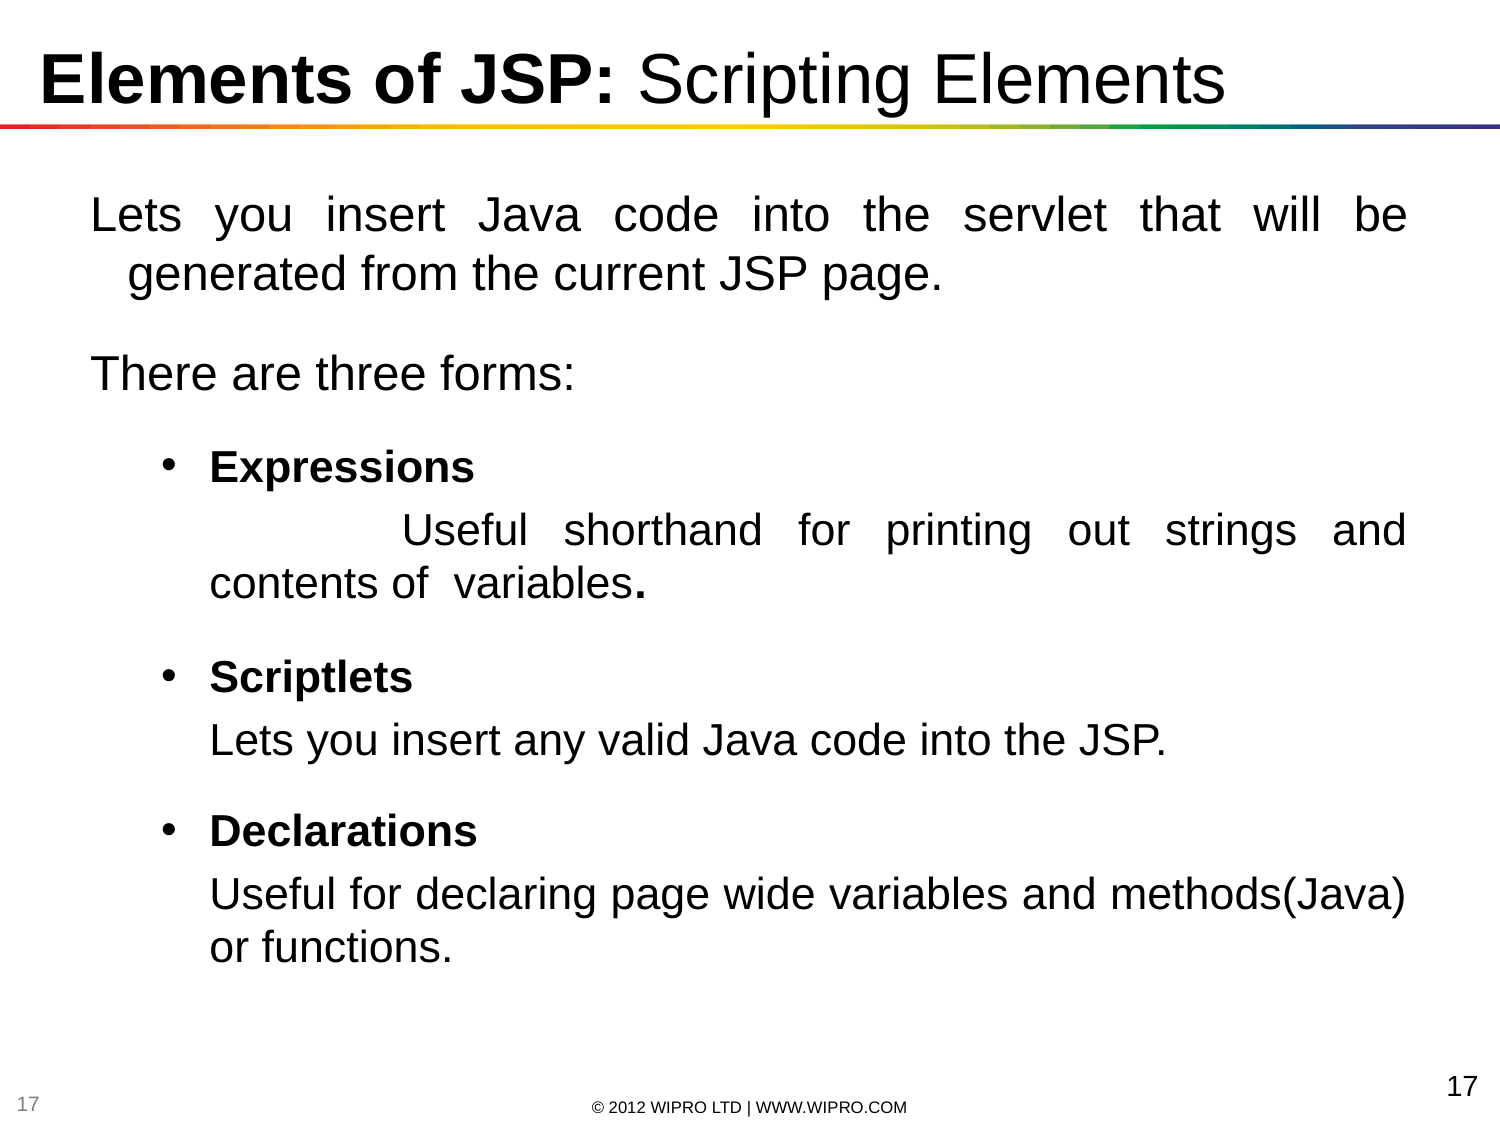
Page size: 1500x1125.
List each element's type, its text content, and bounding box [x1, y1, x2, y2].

list Lets you insert Java code into the servlet that will be generated from the current JSP page. There are three forms: Expressions Useful shorthand for printing out strings and contents of variables. Scriptlets Lets you insert any valid Java code into the JSP. Declarations Useful for declaring page wide variables and methods(Java) or functions. [74, 174, 1426, 1026]
title Elements of JSP: Scripting Elements [24, 24, 1426, 117]
slide_number 17 [1350, 1059, 1494, 1113]
